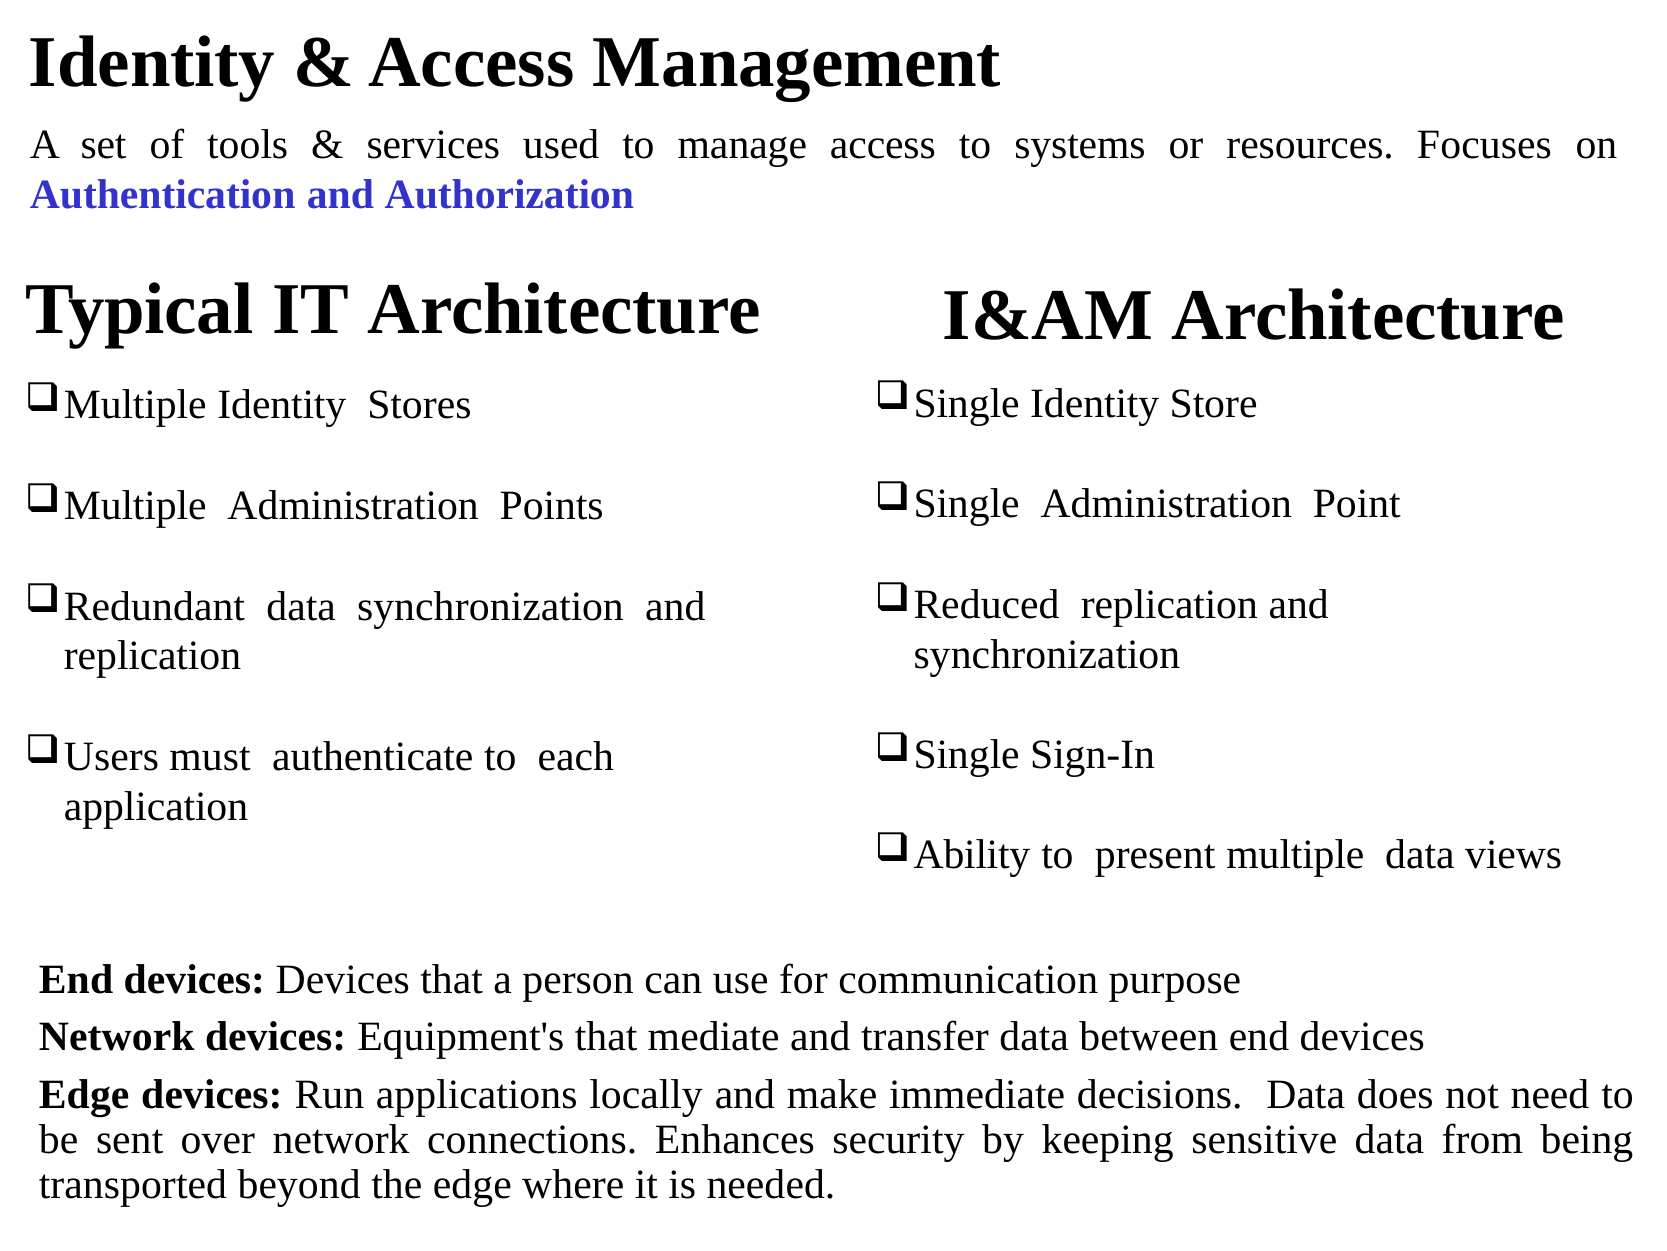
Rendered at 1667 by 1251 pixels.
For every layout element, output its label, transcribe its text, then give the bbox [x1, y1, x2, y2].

title Identity & Access Management [26, 0, 1502, 109]
text_box A set of tools & services used to manage access to systems or resources. Focuses on Authentication and Authorization [14, 109, 1633, 303]
text_box Typical IT Architecture [23, 259, 873, 349]
text_box Multiple Identity Stores Multiple Administration Points Redundant data synchronization and replication Users must authenticate to each application [23, 375, 774, 829]
text_box Single Identity Store Single Administration Point Reduced replication and synchronization Single Sign-In Ability to present multiple data views [872, 373, 1610, 928]
text_box I&AM Architecture [940, 264, 1667, 354]
list End devices: Devices that a person can use for communication purpose Network devices: Equipment's that mediate and transfer data between end devices Edge devices: Run applications locally and make immediate decisions. Data does not need to be sent over network connections. Enhances security by keeping sensitive data from being transported beyond the edge where it is needed. [0, 949, 1651, 1244]
